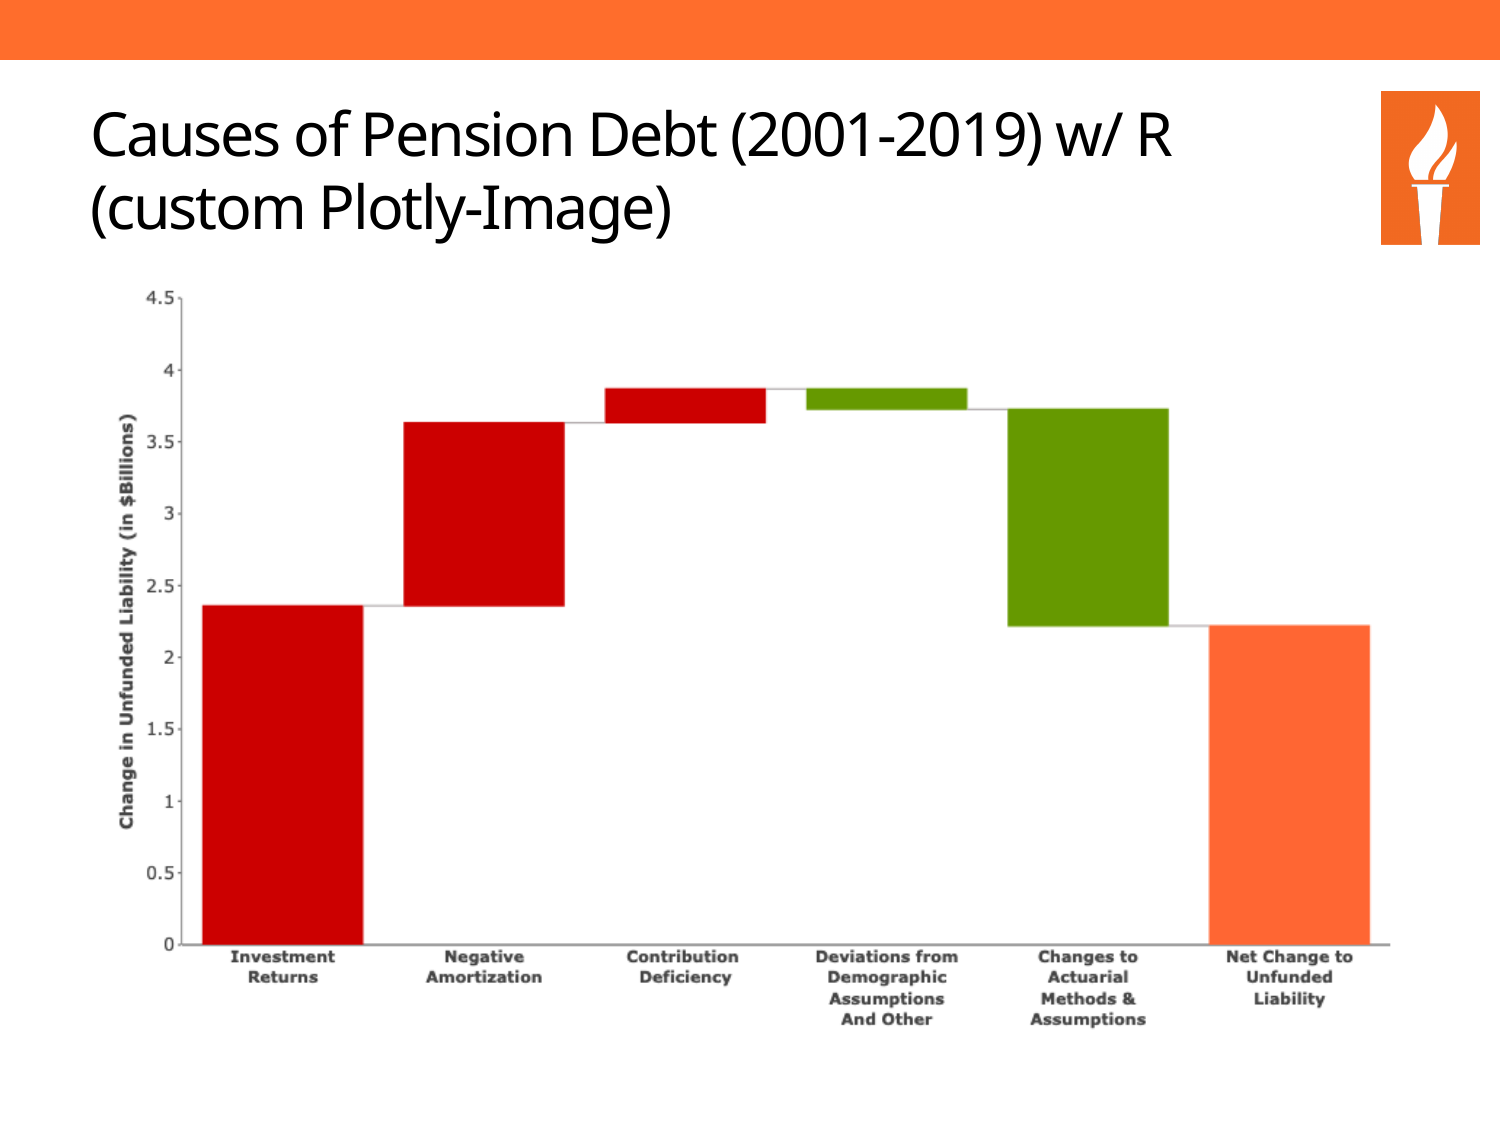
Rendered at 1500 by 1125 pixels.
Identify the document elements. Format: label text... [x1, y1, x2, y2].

picture [1381, 91, 1480, 245]
title Causes of Pension Debt (2001-2019) w/ R (custom Plotly-Image) [75, 87, 1366, 250]
picture [95, 262, 1405, 1063]
